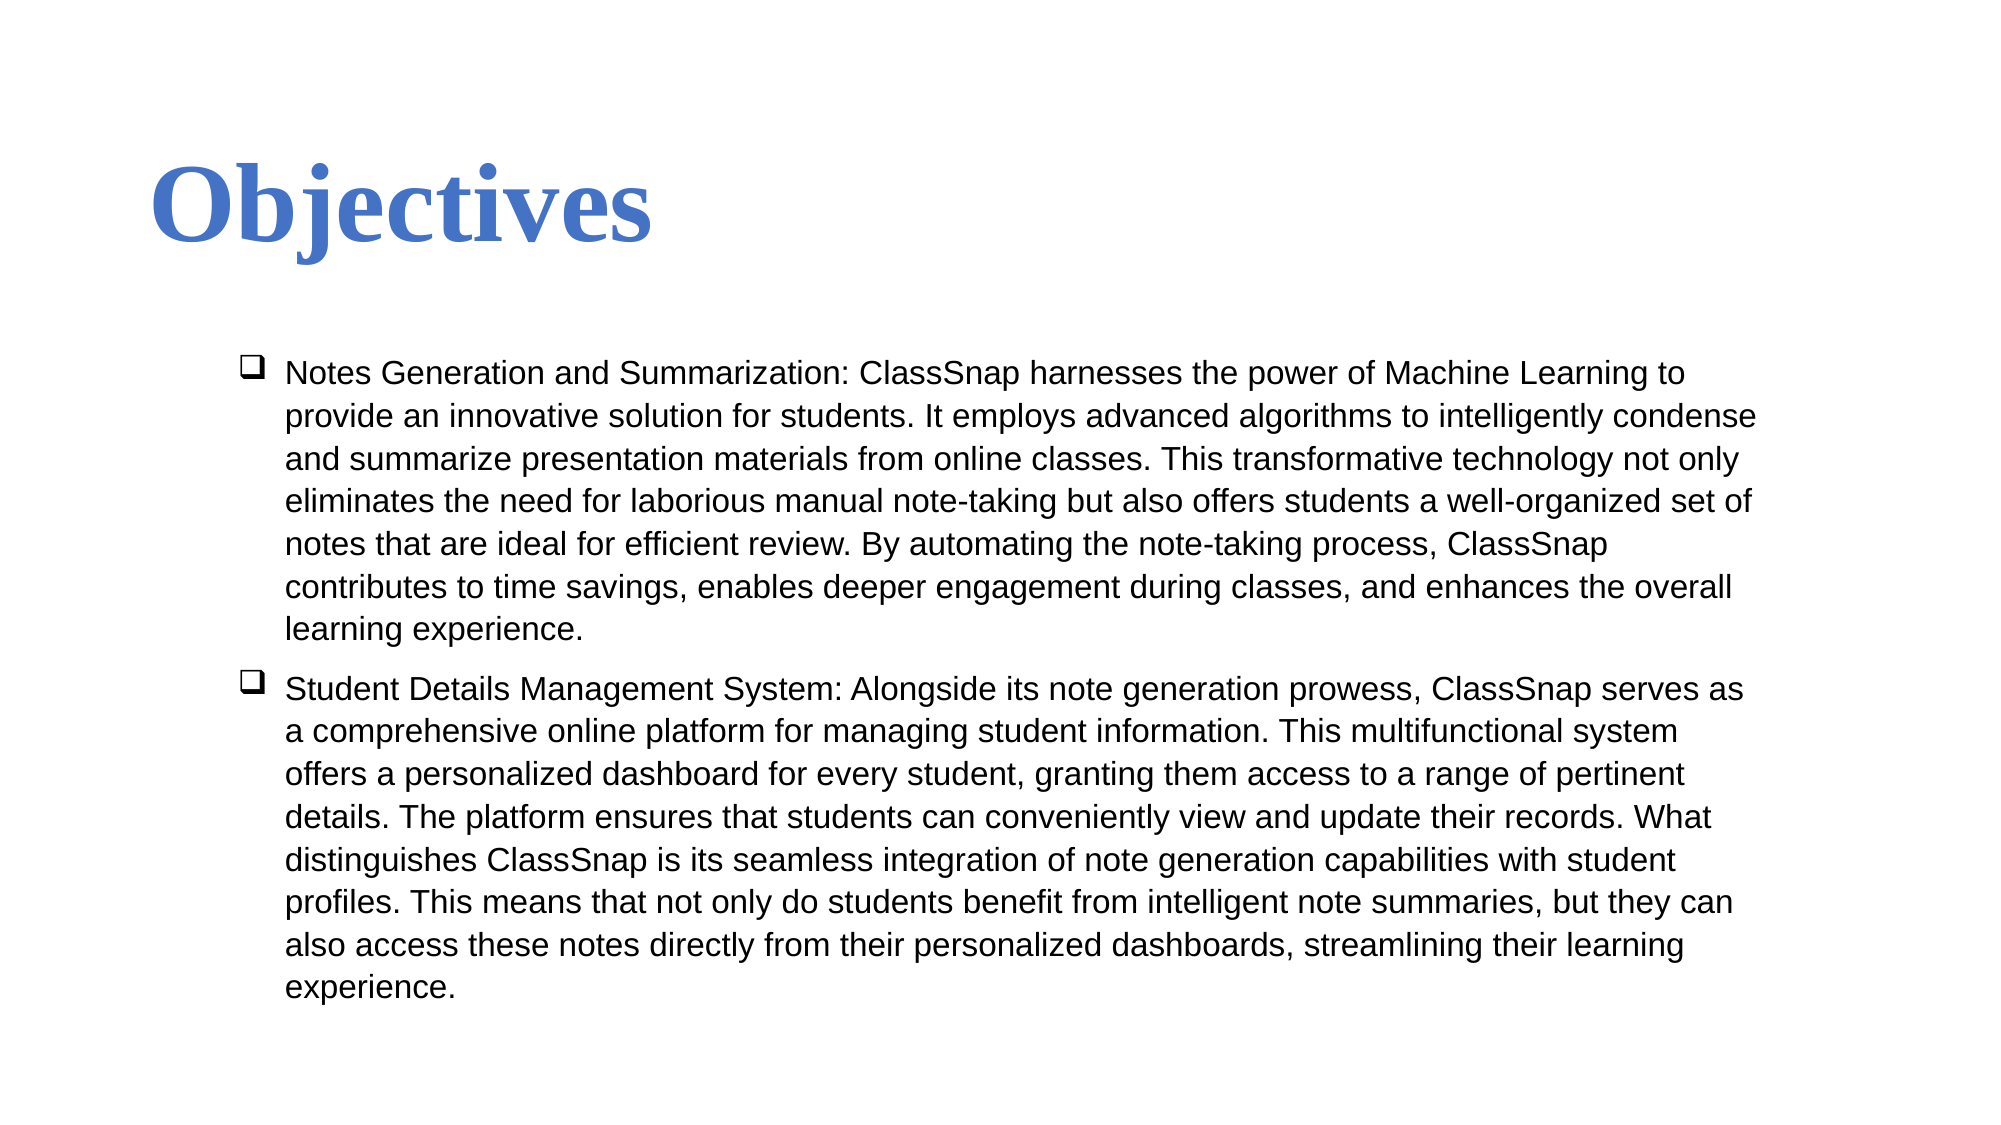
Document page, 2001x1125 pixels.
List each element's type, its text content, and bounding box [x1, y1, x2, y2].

text_box Objectives [133, 121, 1134, 272]
text_box Notes Generation and Summarization: ClassSnap harnesses the power of Machine Learning to provide an innovative solution for students. It employs advanced algorithms to intelligently condense and summarize presentation materials from online classes. This transformative technology not only eliminates the need for laborious manual note-taking but also offers students a well-organized set of notes that are ideal for efficient review. By automating the note-taking process, ClassSnap contributes to time savings, enables deeper engagement during classes, and enhances the overall learning experience. Student Details Management System: Alongside its note generation prowess, ClassSnap serves as a comprehensive online platform for managing student information. This multifunctional system offers a personalized dashboard for every student, granting them access to a range of pertinent details. The platform ensures that students can conveniently view and update their records. What distinguishes ClassSnap is its seamless integration of note generation capabilities with student profiles. This means that not only do students benefit from intelligent note summaries, but they can also access these notes directly from their personalized dashboards, streamlining their learning experience. [223, 341, 1777, 1013]
